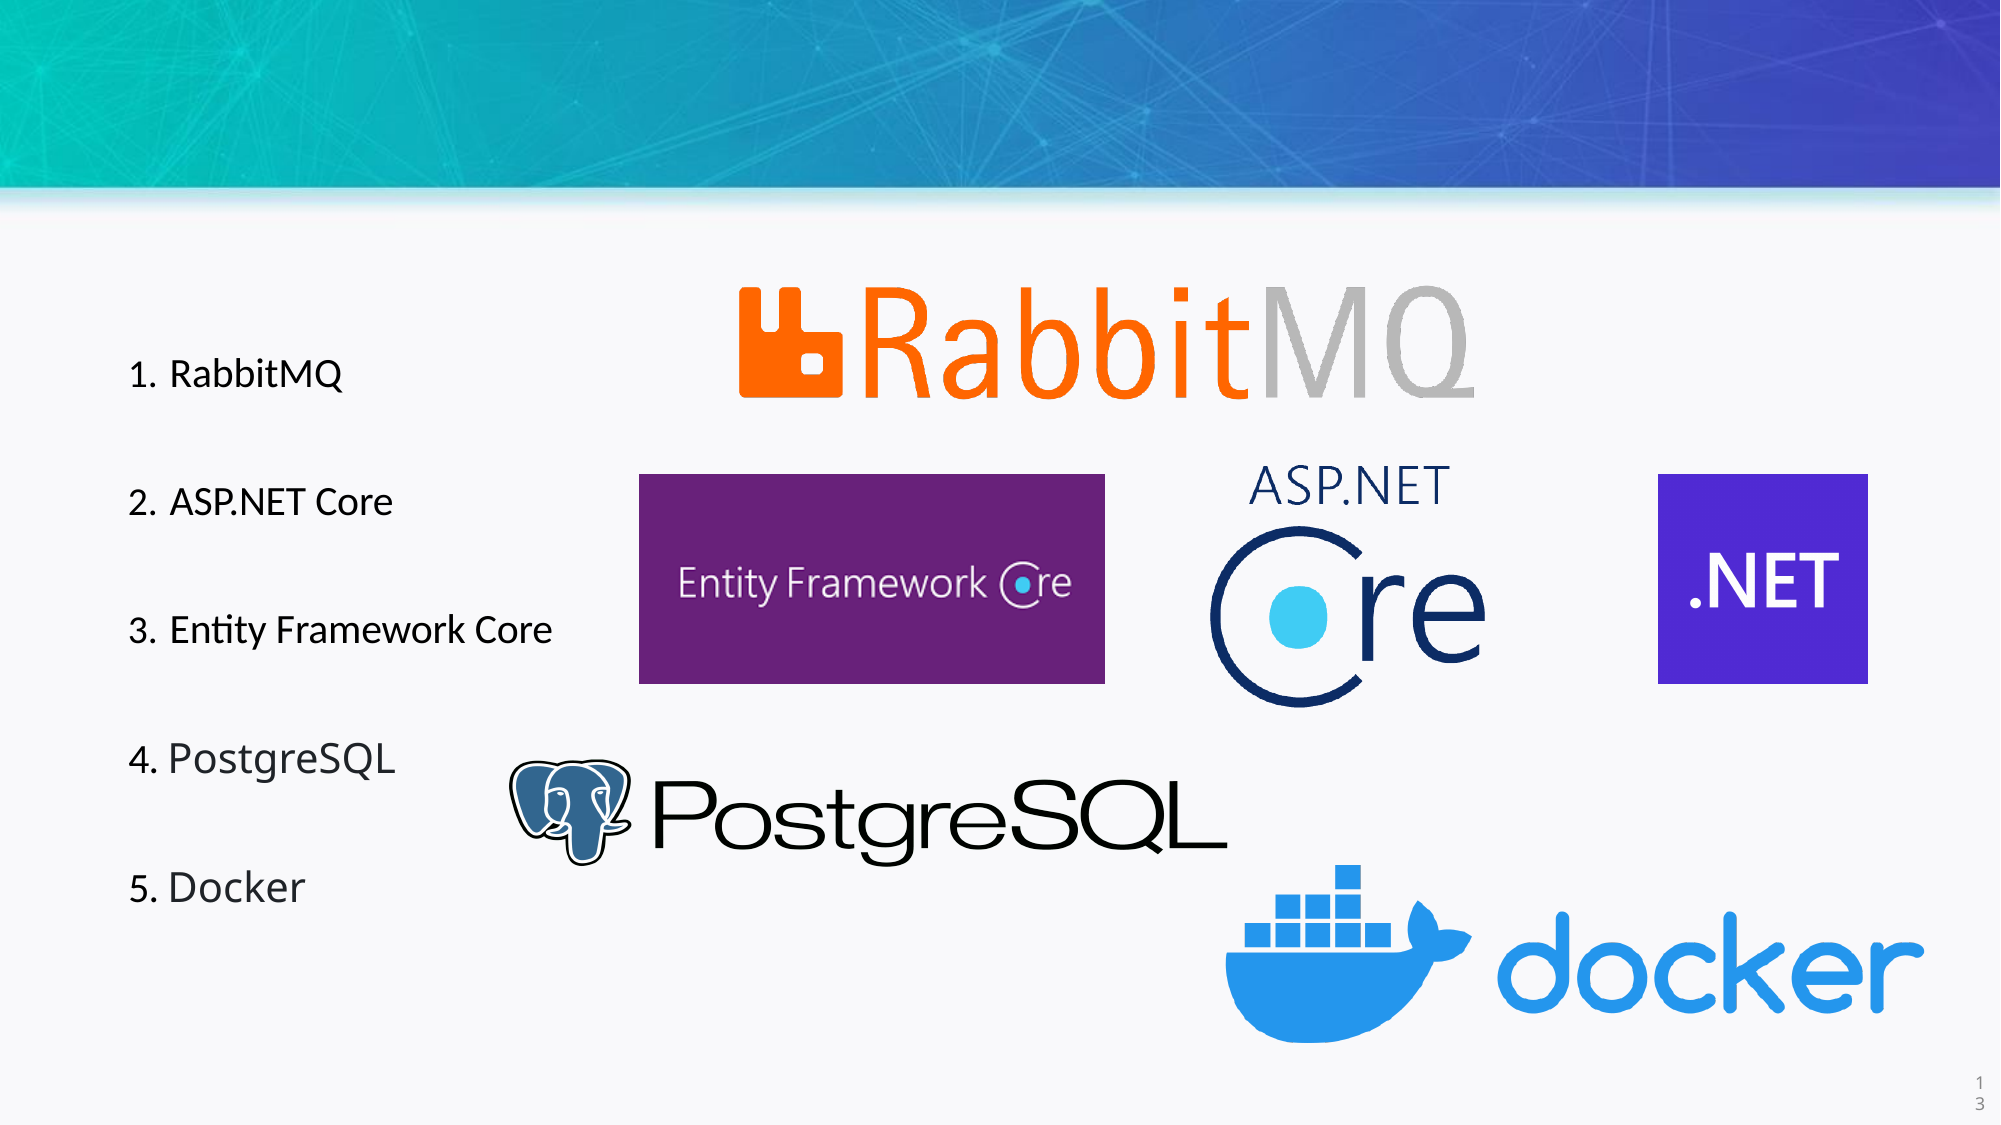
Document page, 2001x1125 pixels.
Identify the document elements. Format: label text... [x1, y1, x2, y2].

text_box RabbitMQ ASP.NET Core Entity Framework Core 4. PostgreSQL 5. Docker [126, 343, 650, 976]
picture [0, 0, 2000, 1125]
slide_number 1 3 [1968, 1071, 1994, 1125]
